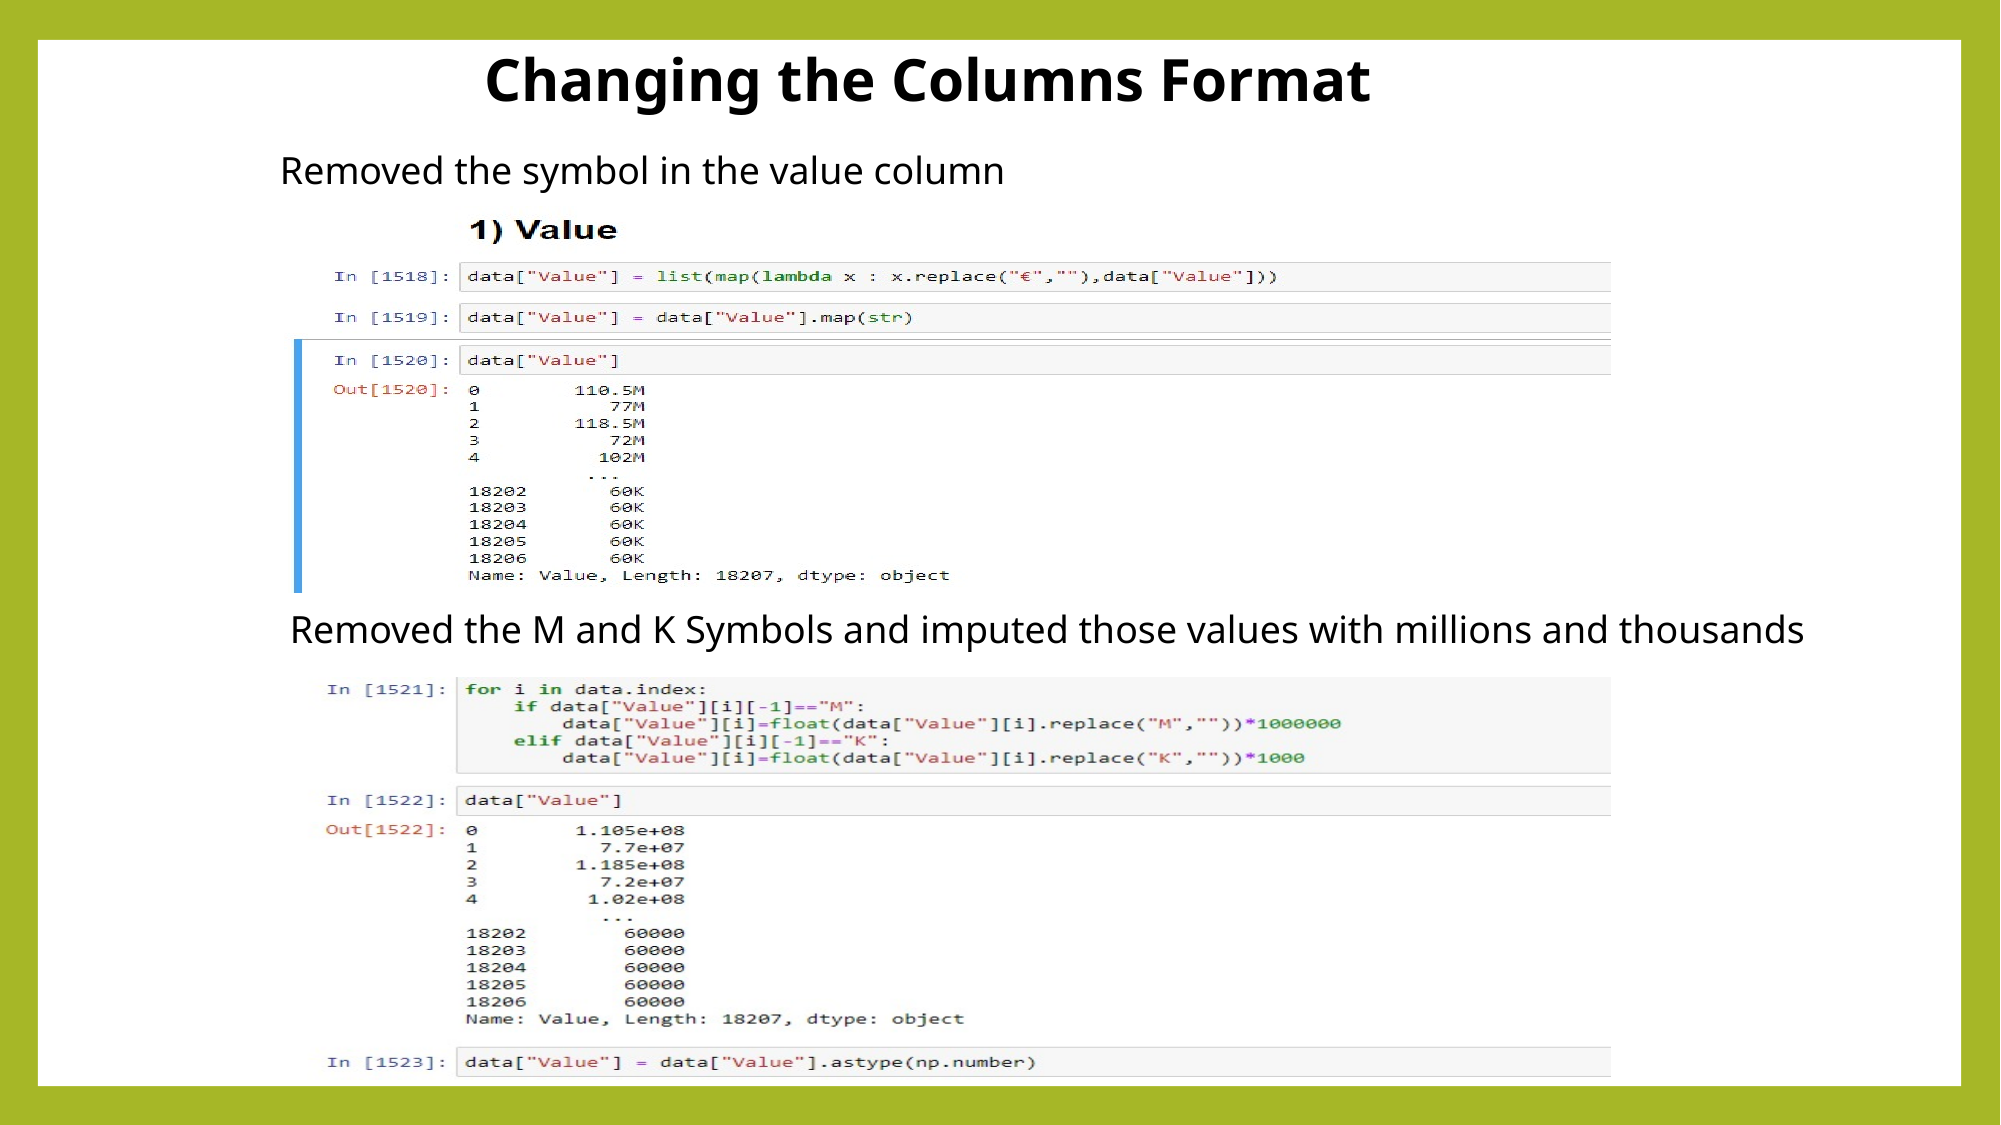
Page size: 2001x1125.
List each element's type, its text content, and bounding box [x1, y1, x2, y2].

text_box Removed the M and K Symbols and imputed those values with millions and thousands [265, 598, 1934, 659]
text_box Removed the symbol in the value column [265, 139, 1591, 200]
text_box Changing the Columns Format [246, 35, 1611, 121]
picture [284, 206, 1611, 593]
picture [284, 677, 1611, 1080]
